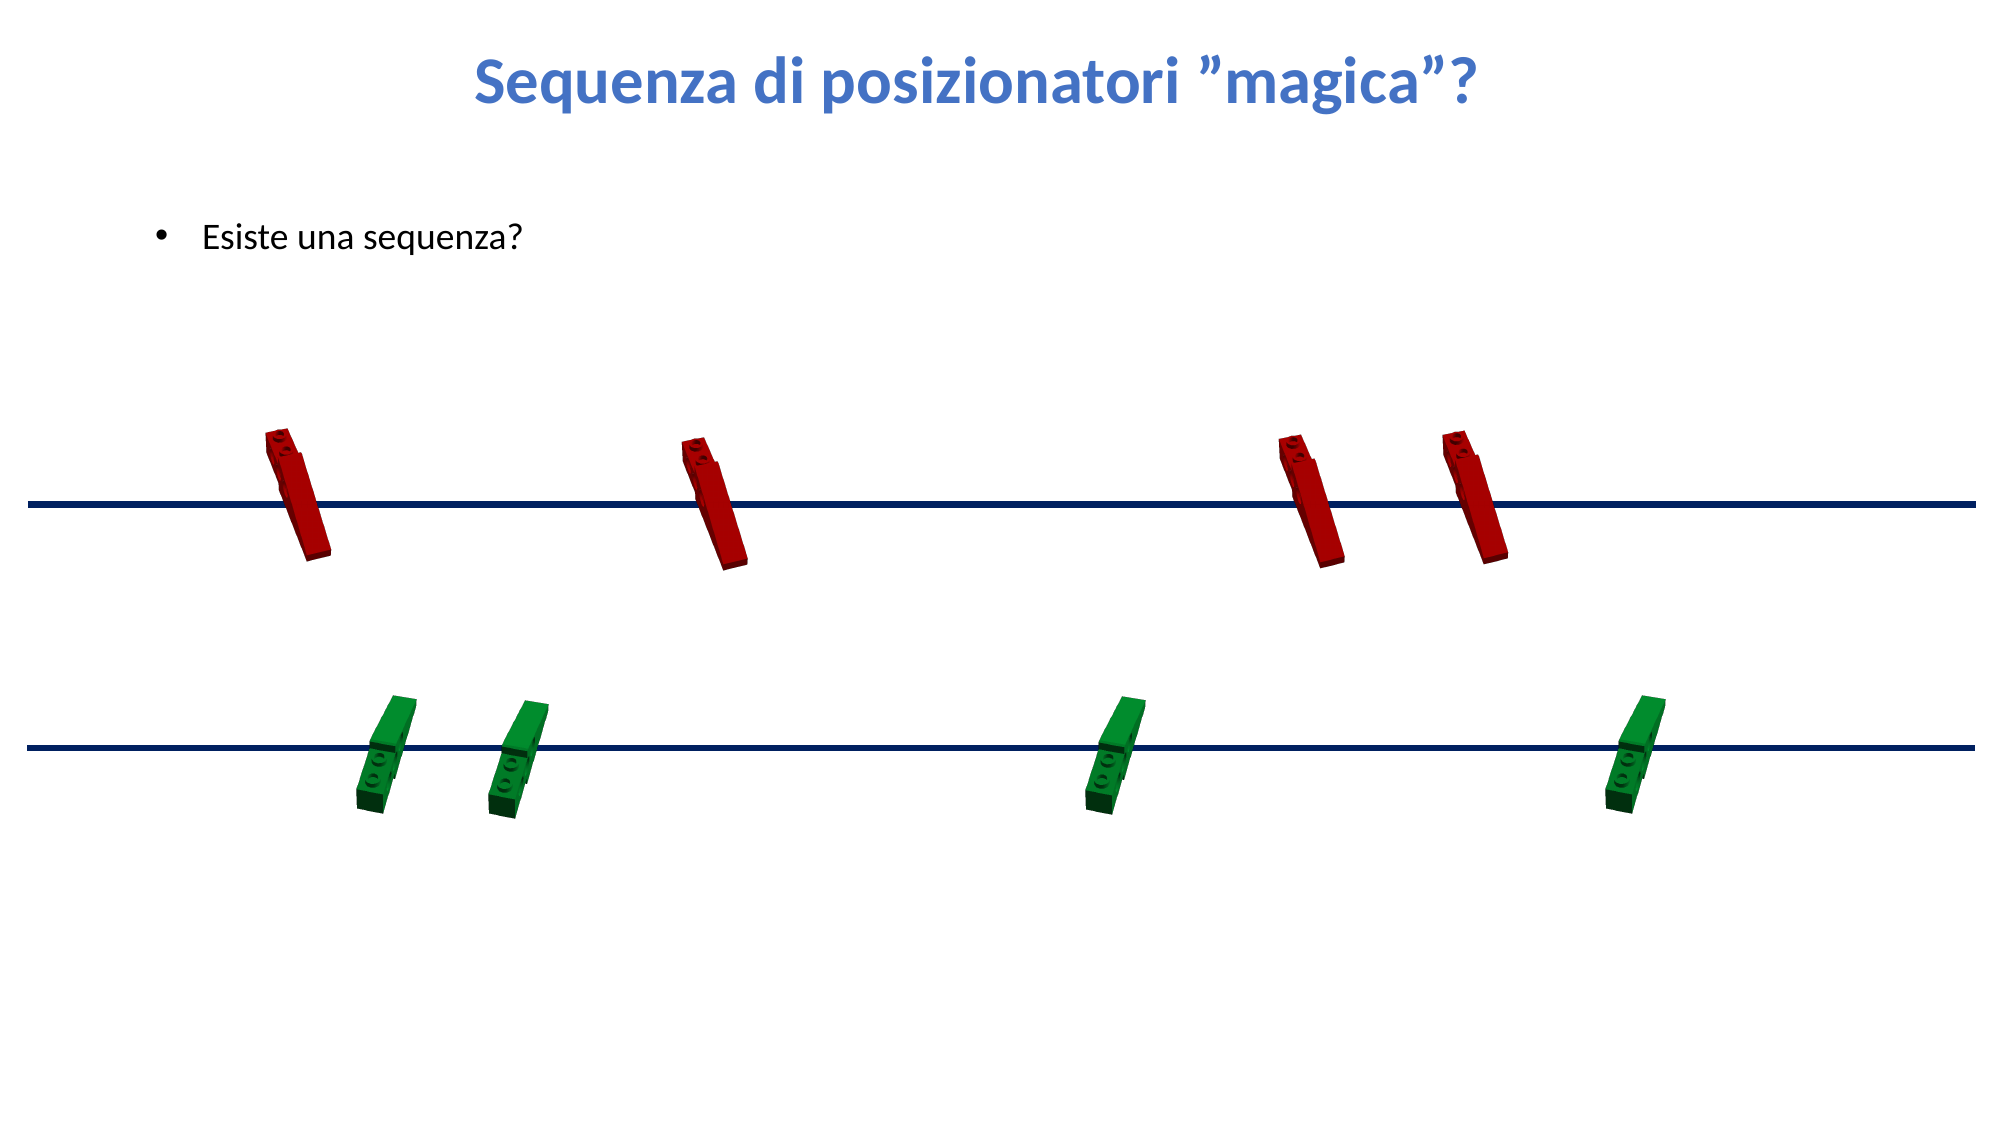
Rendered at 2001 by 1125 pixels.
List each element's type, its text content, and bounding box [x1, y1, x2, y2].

picture [567, 402, 859, 592]
text_box Esiste una sequenza? [140, 204, 1830, 265]
picture [1439, 615, 1830, 872]
text_box Sequenza di posizionatori ”magica”? [459, 29, 1511, 125]
picture [919, 616, 1310, 872]
picture [1164, 395, 1619, 590]
picture [151, 393, 442, 584]
picture [190, 615, 713, 876]
